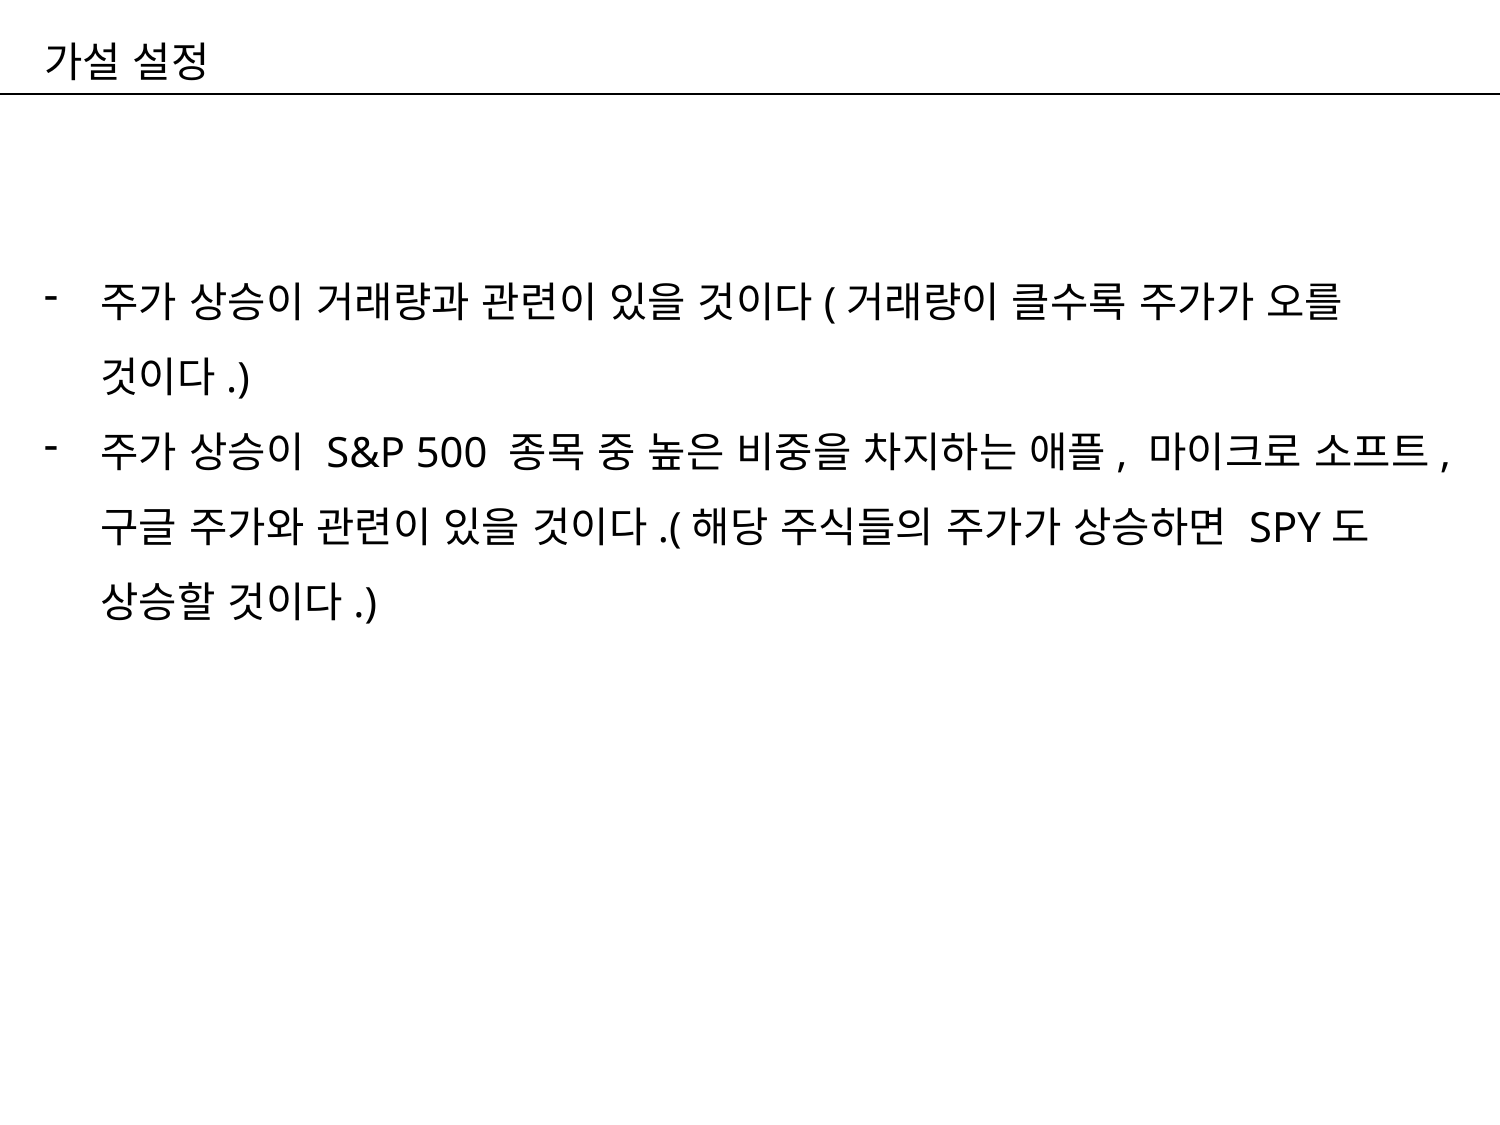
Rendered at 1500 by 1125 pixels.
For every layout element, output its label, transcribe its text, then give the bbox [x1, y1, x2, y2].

text_box 주가 상승이 거래량과 관련이 있을 것이다(거래량이 클수록 주가가 오를 것이다.) 주가 상승이 S&P 500 종목 중 높은 비중을 차지하는 애플, 마이크로 소프트, 구글 주가와 관련이 있을 것이다.(해당 주식들의 주가가 상승하면 SPY도 상승할 것이다.) [29, 243, 1471, 709]
text_box 가설 설정 [29, 3, 948, 93]
